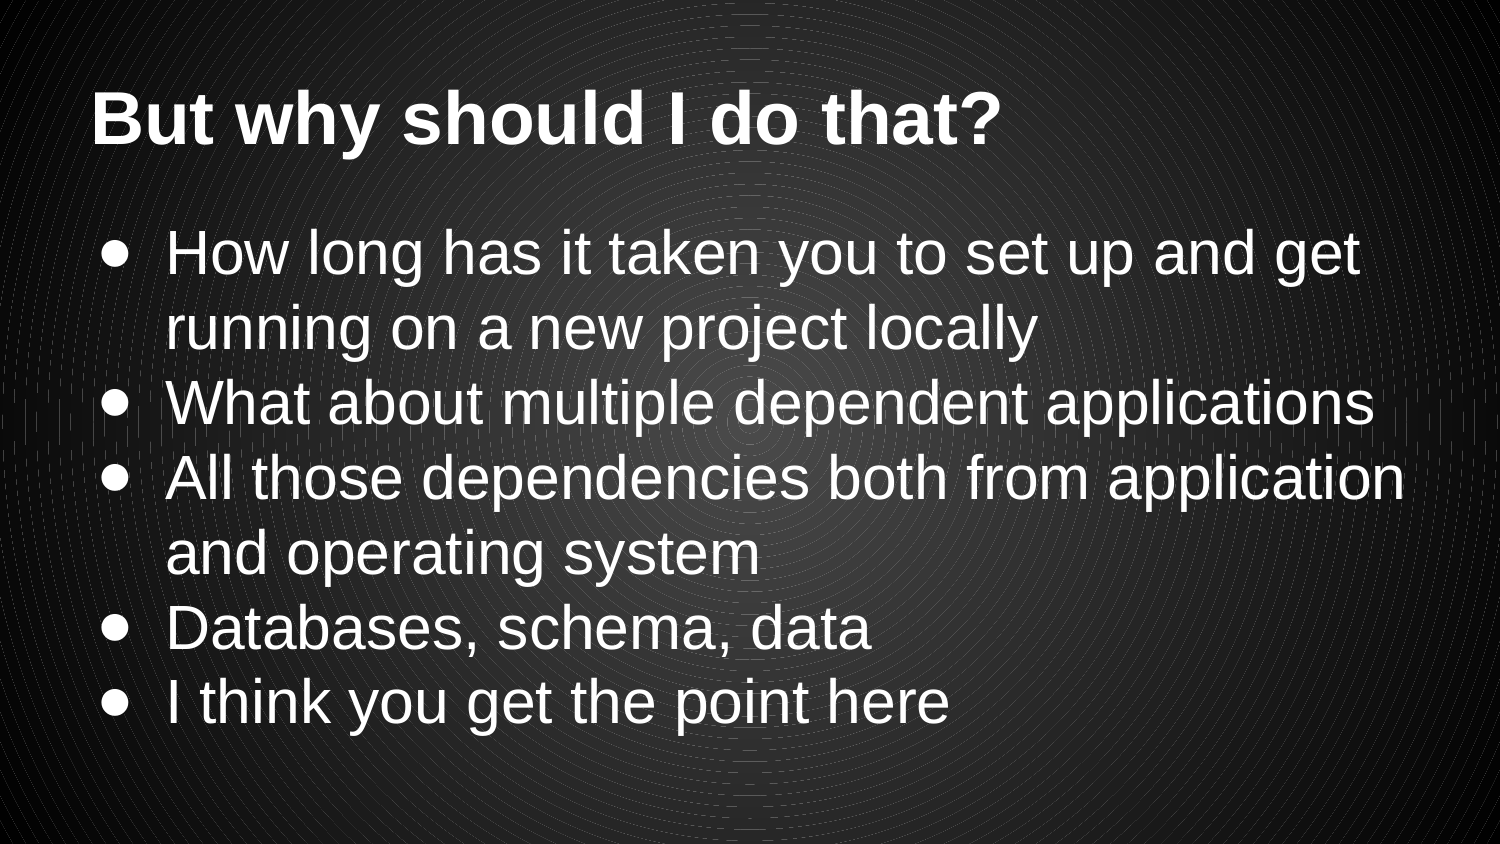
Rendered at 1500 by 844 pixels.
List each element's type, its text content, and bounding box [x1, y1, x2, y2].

title But why should I do that? [75, 33, 1425, 175]
list How long has it taken you to set up and get running on a new project locally What about multiple dependent applications All those dependencies both from application and operating system Databases, schema, data I think you get the point here [75, 196, 1425, 808]
